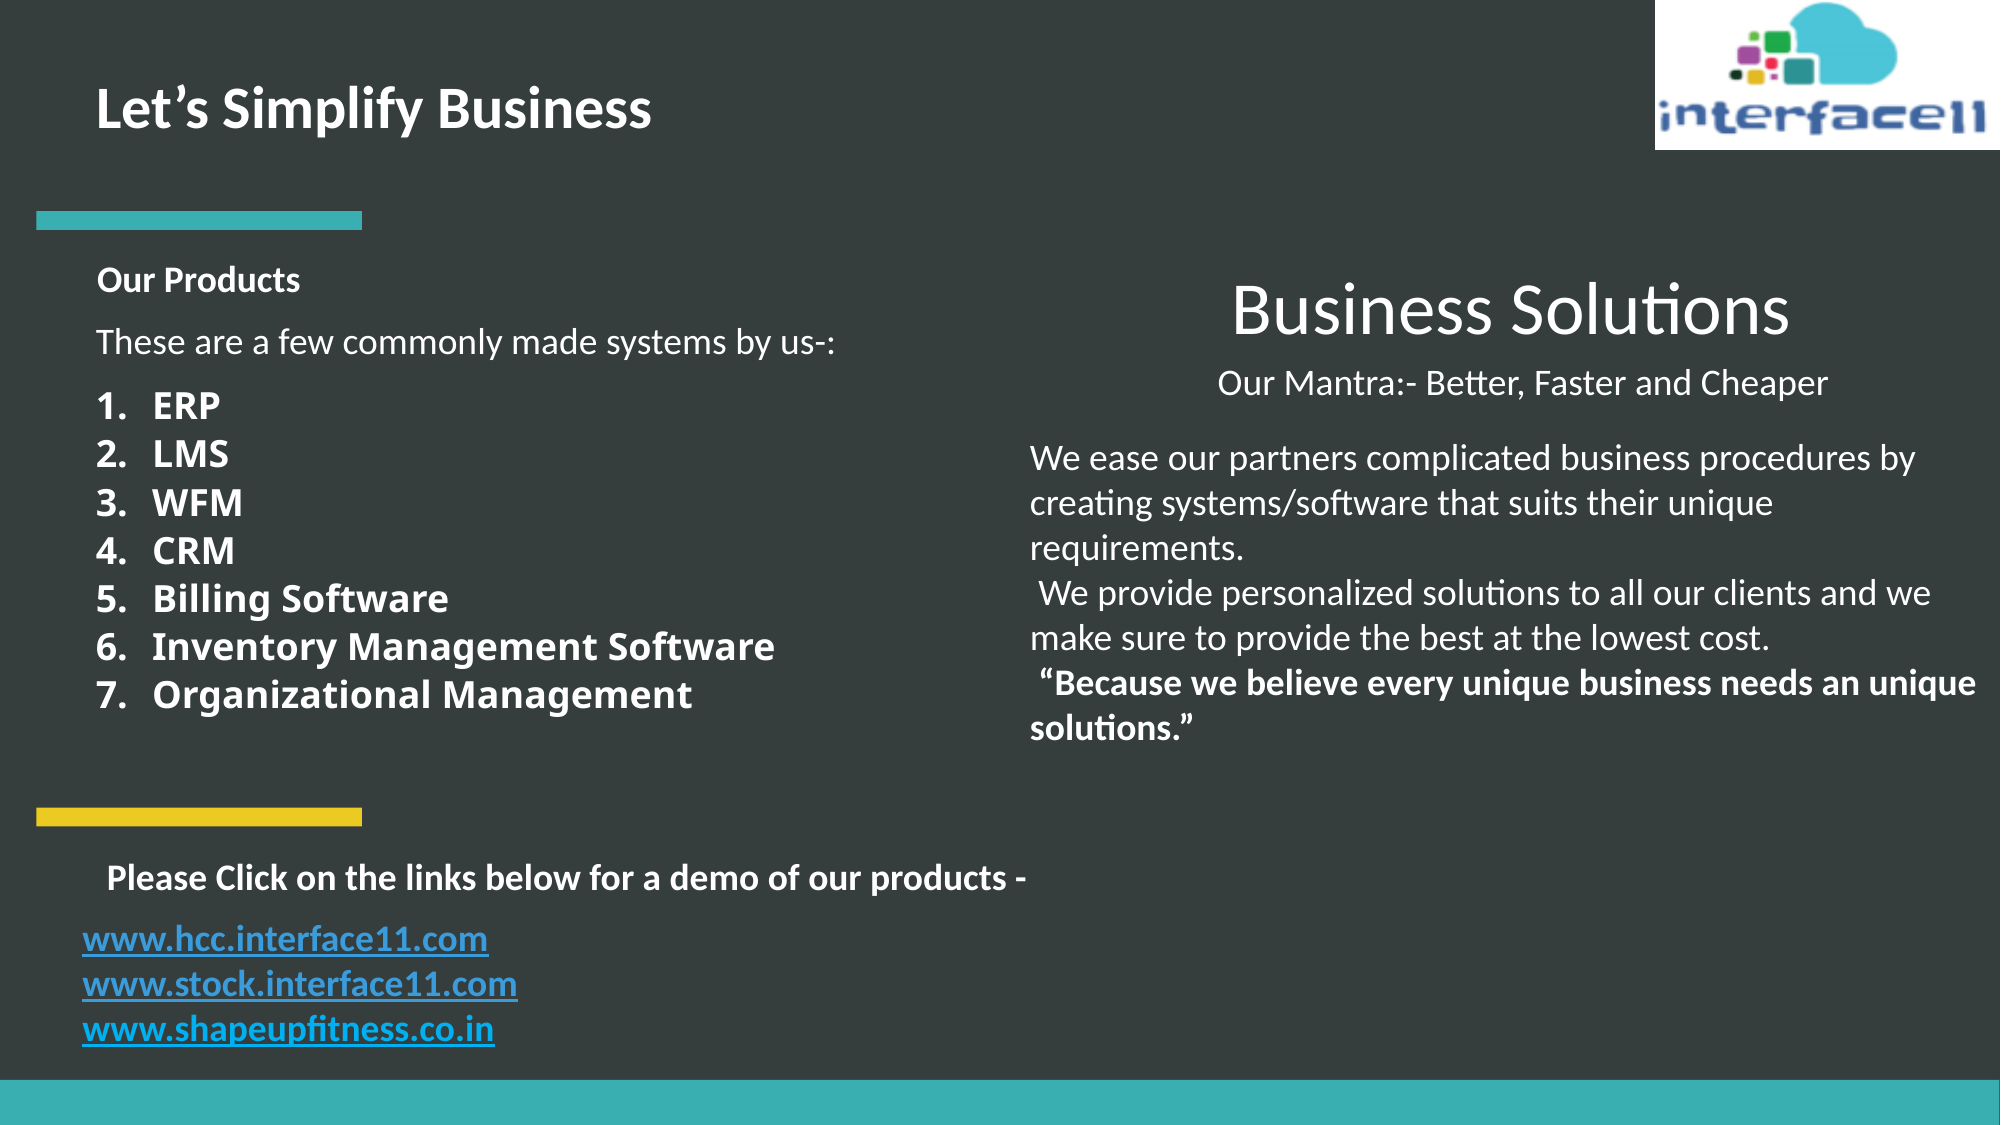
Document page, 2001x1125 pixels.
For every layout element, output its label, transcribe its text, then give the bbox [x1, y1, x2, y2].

text_box These are a few commonly made systems by us-: ERP LMS WFM CRM Billing Software Inventory Management Software Organizational Management [81, 307, 1082, 724]
text_box [35, 210, 363, 231]
title Let’s Simplify Business [81, 55, 840, 148]
text_box Please Click on the links below for a demo of our products - www.hcc.interface11.com www.stock.interface11.com www.shapeupfitness.co.in [67, 842, 1068, 1057]
text_box Our Products [82, 244, 316, 308]
text_box We ease our partners complicated business procedures by creating systems/software that suits their unique requirements. We provide personalized solutions to all our clients and we make sure to provide the best at the lowest cost. “Because we believe every unique business needs an unique solutions.” [1015, 425, 2000, 756]
text_box Business Solutions [1217, 252, 1839, 350]
picture [1655, 0, 2000, 150]
text_box [35, 807, 363, 828]
text_box Our Mantra:- Better, Faster and Cheaper [1202, 350, 1853, 410]
